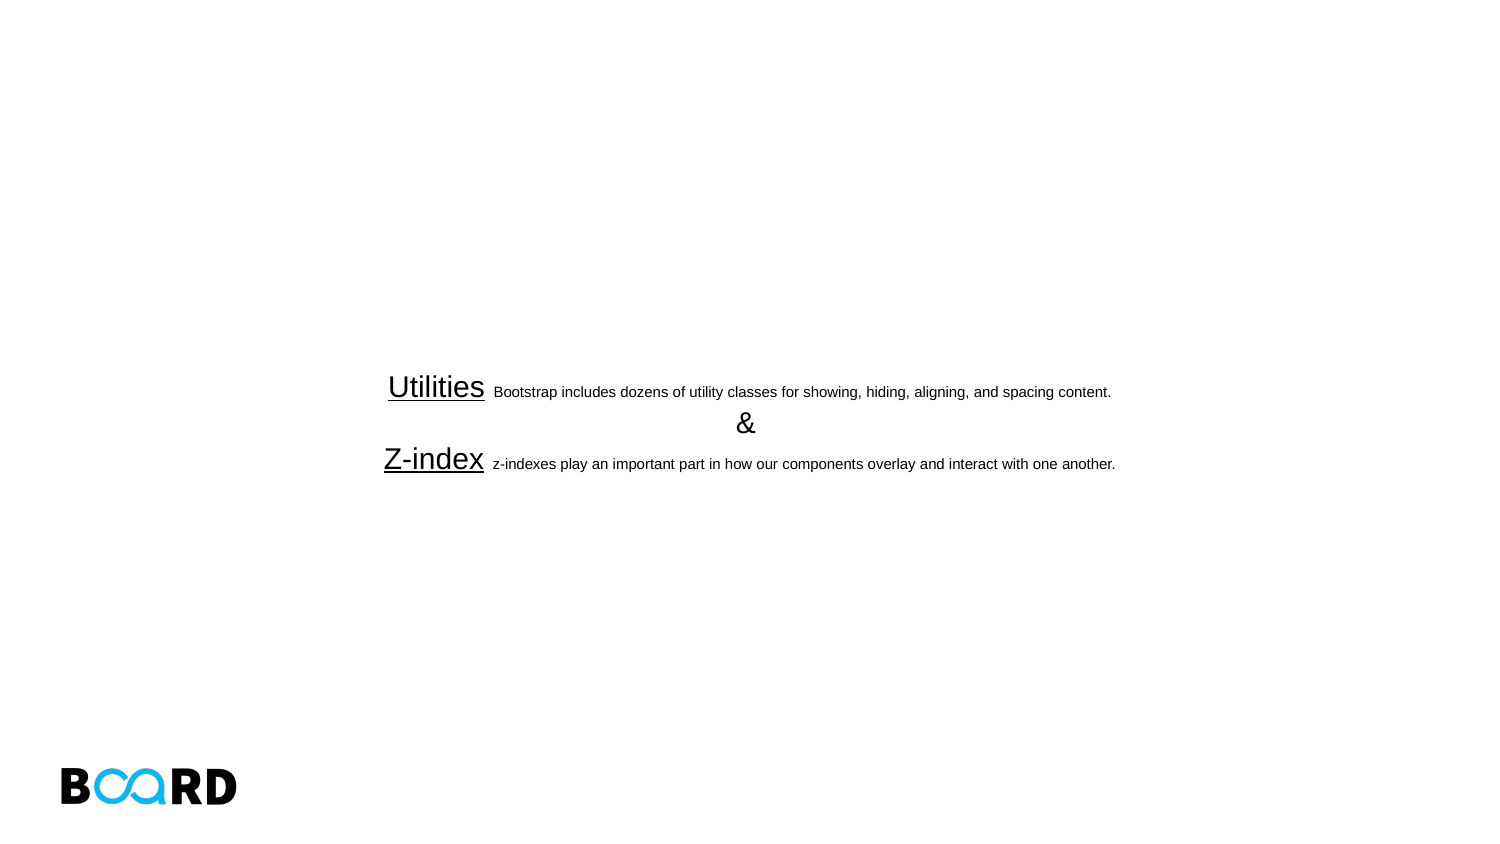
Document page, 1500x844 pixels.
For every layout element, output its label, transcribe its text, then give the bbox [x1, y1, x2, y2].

title Utilities Bootstrap includes dozens of utility classes for showing, hiding, aligning, and spacing content. & Z-index z-indexes play an important part in how our components overlay and interact with one another. [51, 352, 1449, 491]
picture [57, 762, 241, 810]
